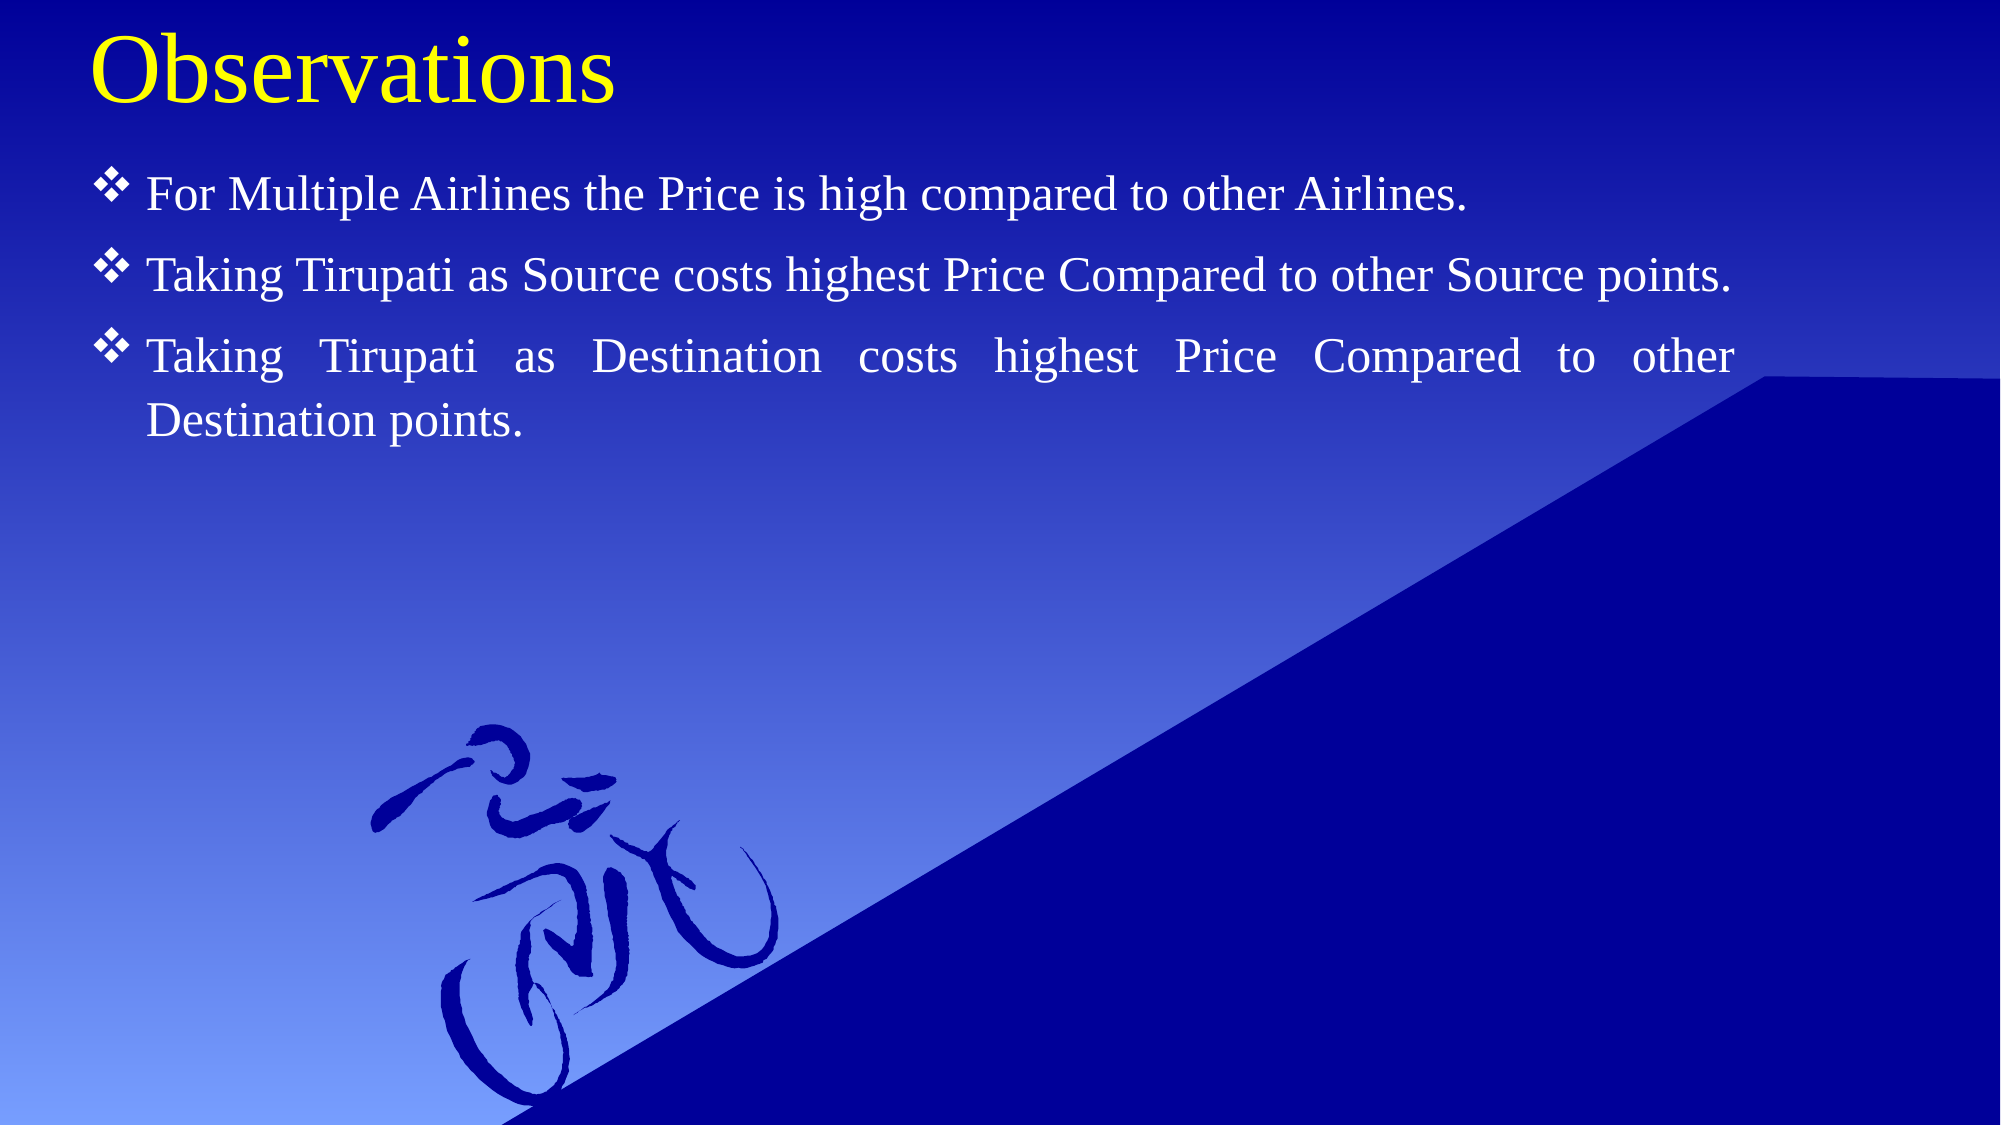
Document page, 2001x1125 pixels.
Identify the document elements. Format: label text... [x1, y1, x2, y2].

text_box Observations [74, 0, 723, 130]
text_box For Multiple Airlines the Price is high compared to other Airlines. Taking Tirupati as Source costs highest Price Compared to other Source points. Taking Tirupati as Destination costs highest Price Compared to other Destination points. [74, 148, 1751, 454]
